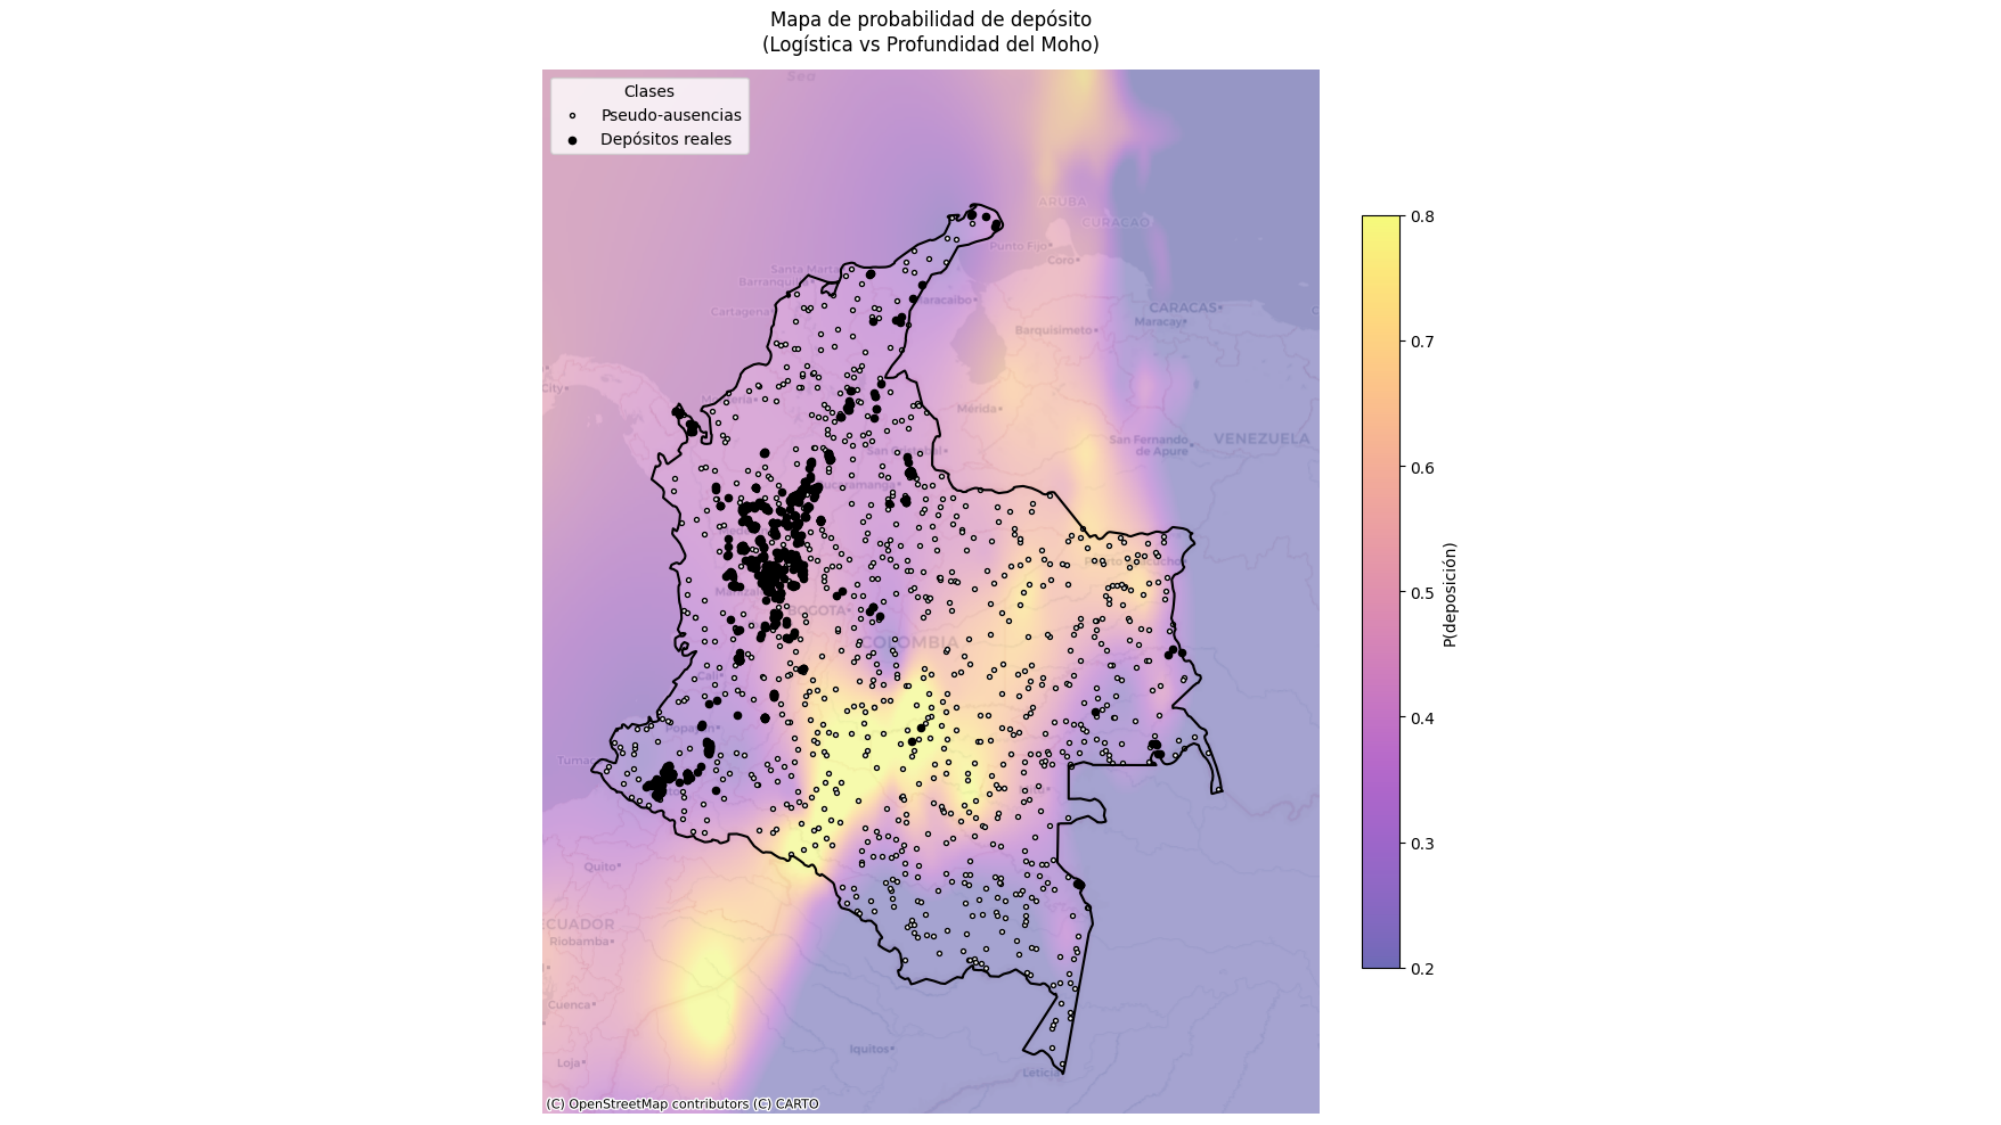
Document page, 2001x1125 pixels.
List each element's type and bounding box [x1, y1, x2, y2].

picture [531, 0, 1469, 1125]
